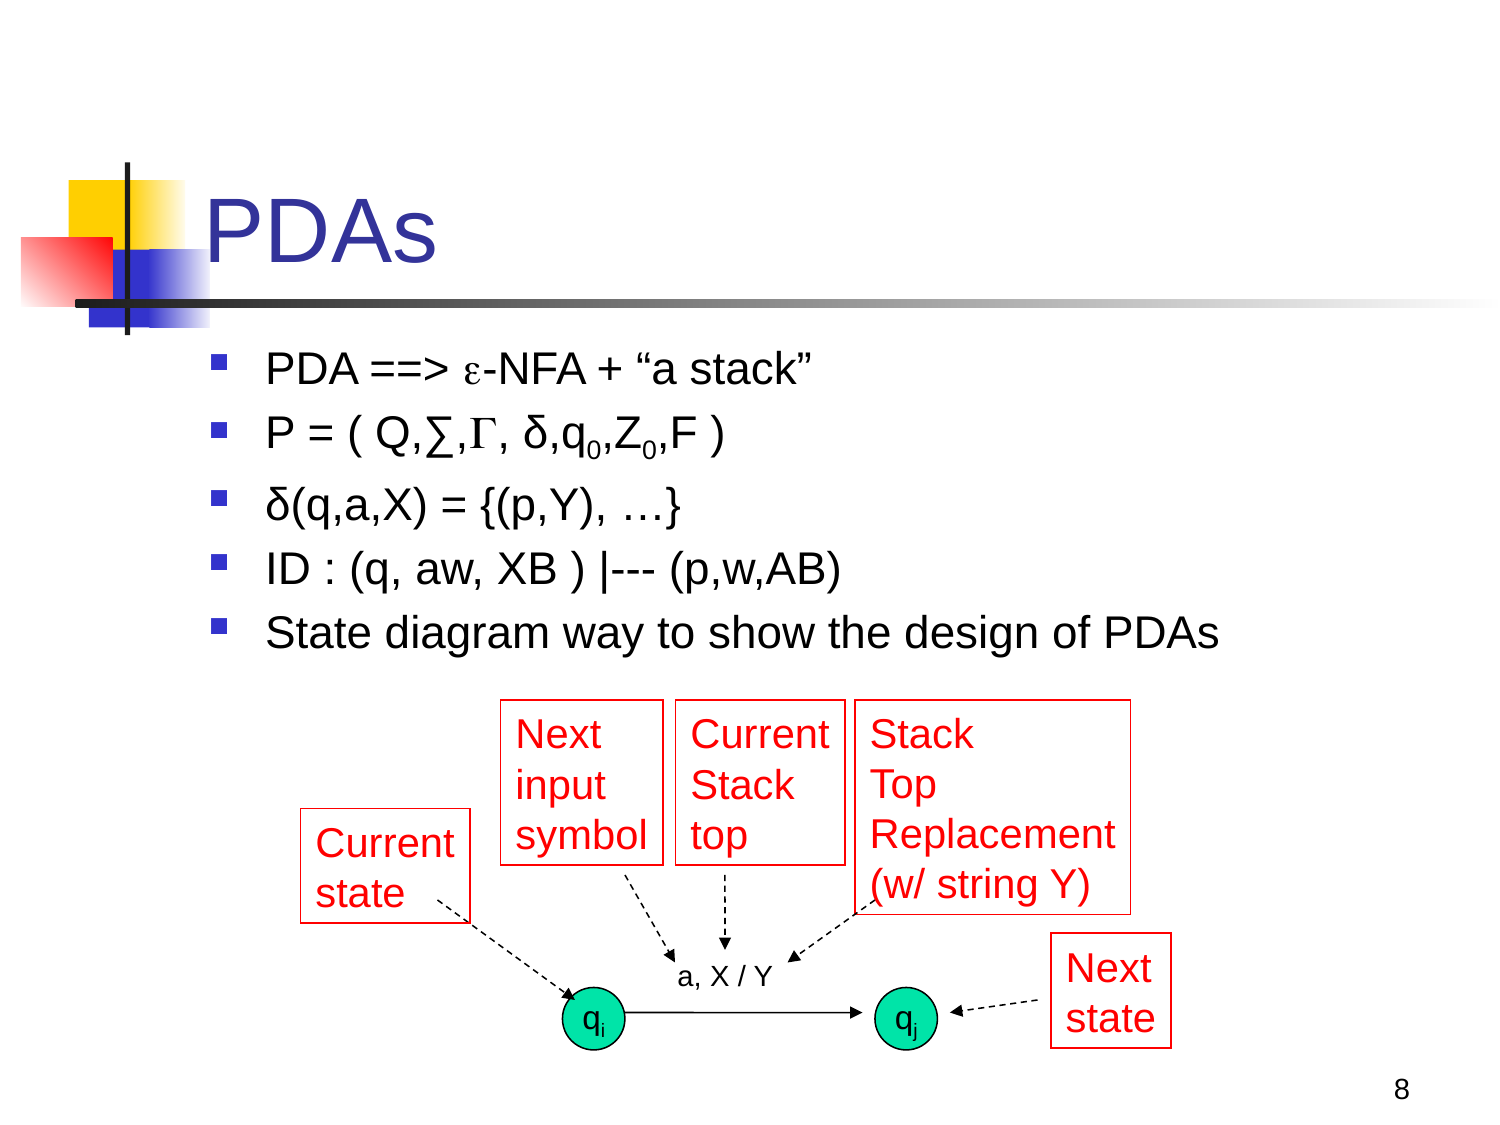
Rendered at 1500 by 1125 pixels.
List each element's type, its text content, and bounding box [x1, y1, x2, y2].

text_box Next input symbol [500, 699, 663, 865]
text_box Current state [300, 808, 470, 924]
list PDA ==> -NFA + “a stack” P = ( Q,∑,, δ,q0,Z0,F ) δ(q,a,X) = {(p,Y), …} ID : (q, aw, XB ) |--- (p,w,AB) State diagram way to show the design of PDAs [193, 331, 1469, 1006]
slide_number 8 [1112, 1037, 1426, 1113]
title PDAs [188, 101, 1468, 289]
text_box [624, 1006, 863, 1019]
text_box [949, 1004, 964, 1017]
text_box Next state [1050, 933, 1172, 1048]
text_box [718, 930, 732, 950]
text_box a, X / Y [662, 949, 797, 1000]
text_box [663, 948, 676, 963]
text_box qj [874, 987, 938, 1050]
text_box Current Stack top [675, 699, 845, 865]
text_box [561, 987, 575, 1000]
text_box Stack Top Replacement (w/ string Y) [854, 699, 1131, 915]
text_box qi [562, 987, 625, 1050]
text_box [787, 950, 803, 963]
